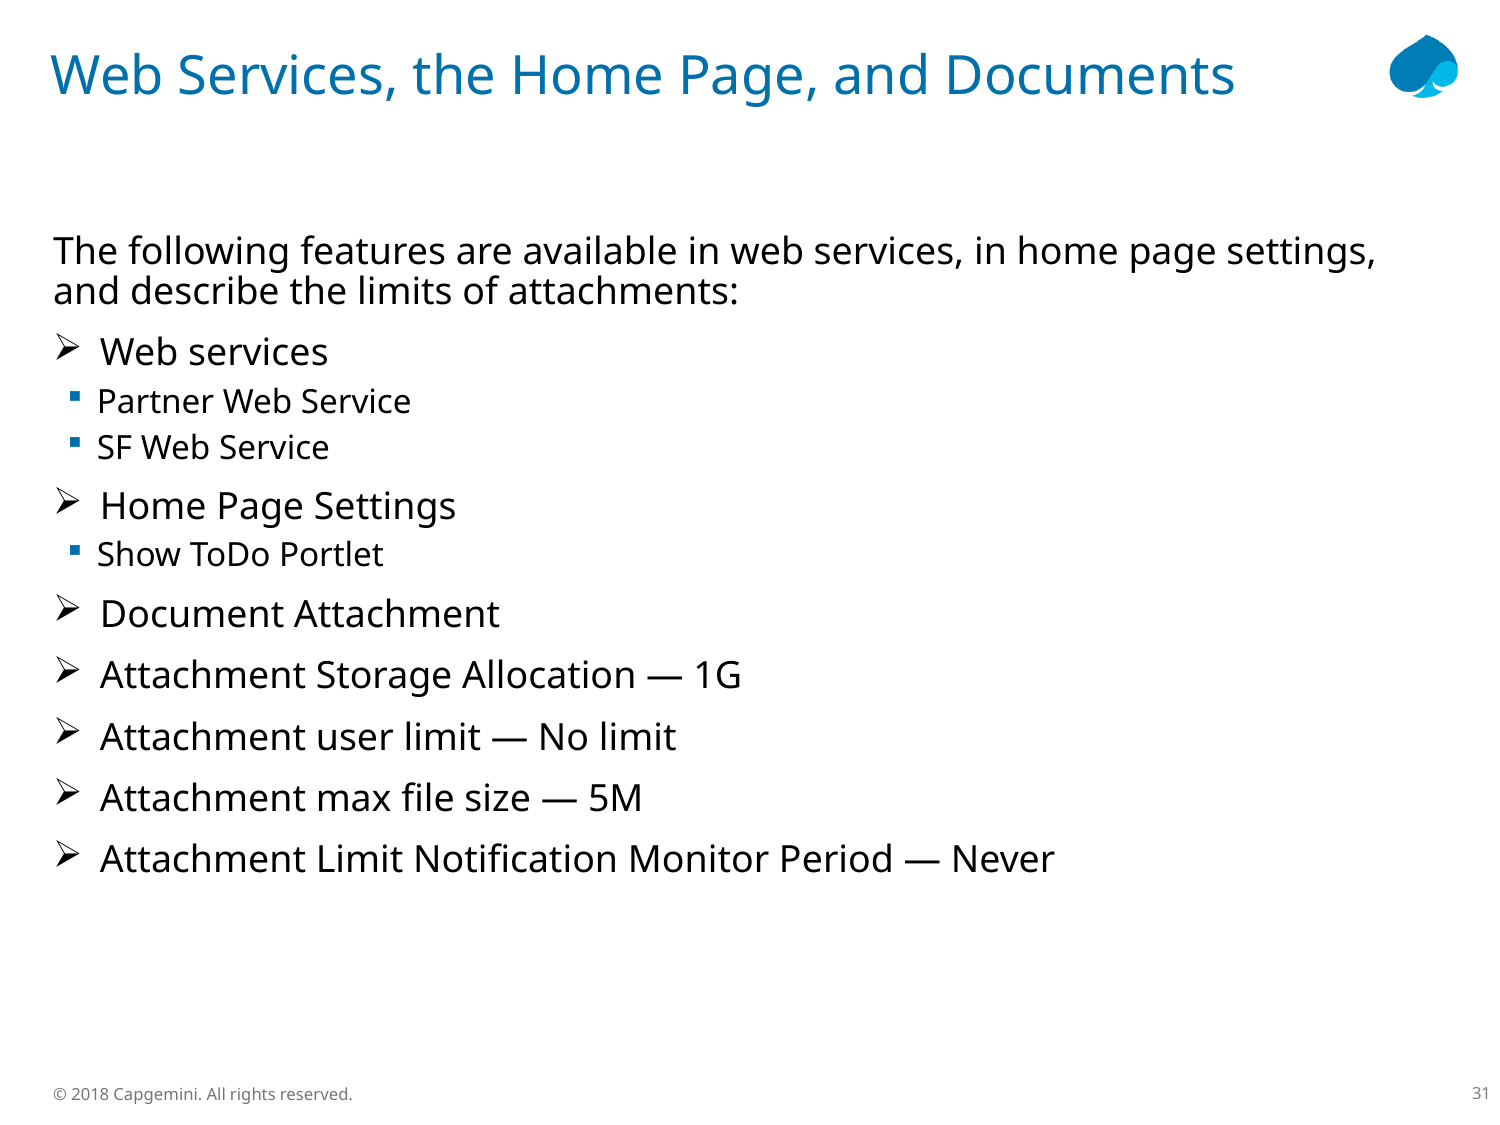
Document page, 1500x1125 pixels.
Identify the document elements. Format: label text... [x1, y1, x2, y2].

list The following features are available in web services, in home page settings, and describe the limits of attachments: Web services Partner Web Service SF Web Service Home Page Settings Show ToDo Portlet Document Attachment Attachment Storage Allocation — 1G Attachment user limit — No limit Attachment max file size — 5M Attachment Limit Notification Monitor Period — Never [53, 231, 1447, 1035]
title Web Services, the Home Page, and Documents [50, 42, 1447, 184]
picture [1447, 78, 1458, 103]
picture [1388, 33, 1458, 62]
